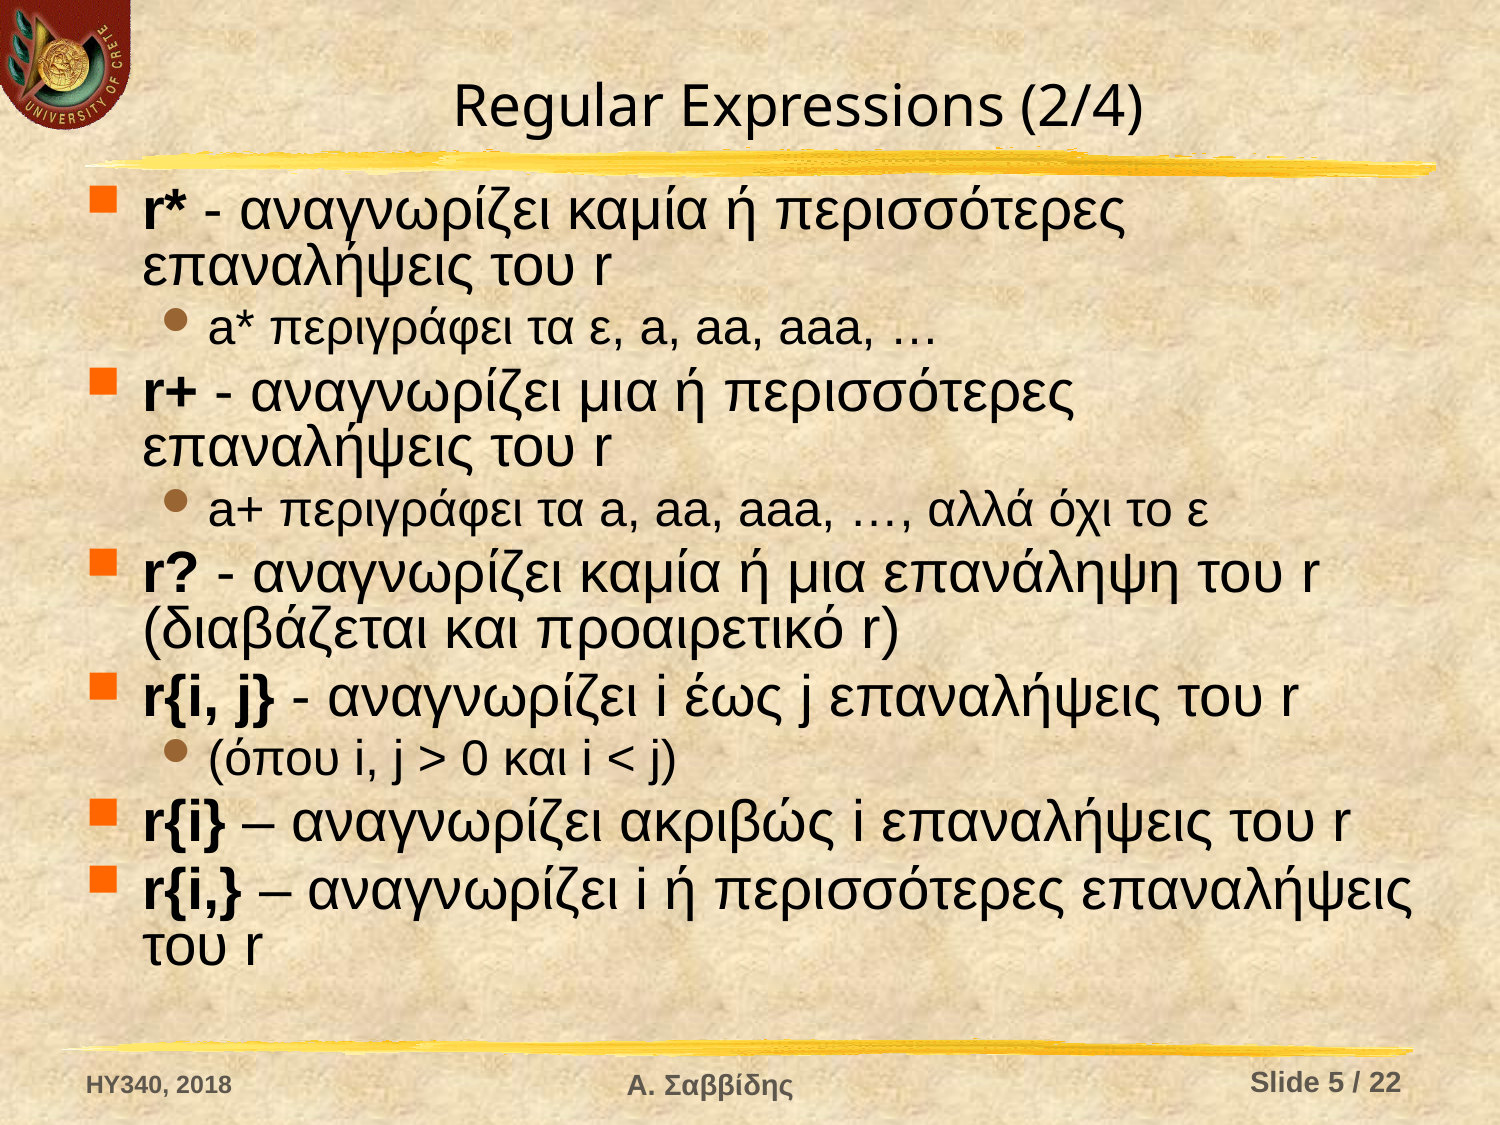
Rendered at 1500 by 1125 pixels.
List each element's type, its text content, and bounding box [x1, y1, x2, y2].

picture [0, 0, 1500, 1125]
title Regular Expressions (2/4) [162, 20, 1434, 147]
slide_number HY340, 2018 [70, 1031, 401, 1107]
footer Α. Σαββίδης [472, 1033, 949, 1109]
list r* - αναγνωρίζει καμία ή περισσότερες επαναλήψεις του r a* περιγράφει τα ε, a, aa, aaa, … r+ - αναγνωρίζει μια ή περισσότερες επαναλήψεις του r a+ περιγράφει τα a, aa, aaa, …, αλλά όχι το ε r? - αναγνωρίζει καμία ή μια επανάληψη του r (διαβάζεται και προαιρετικό r) r{i, j} - αναγνωρίζει i έως j επαναλήψεις του r (όπου i, j > 0 και i < j) r{i} – αναγνωρίζει ακριβώς i επαναλήψεις του r r{i,} – αναγνωρίζει i ή περισσότερες επαναλήψεις του r [70, 176, 1438, 1013]
slide_number Slide 5 / 22 [1103, 1031, 1417, 1107]
